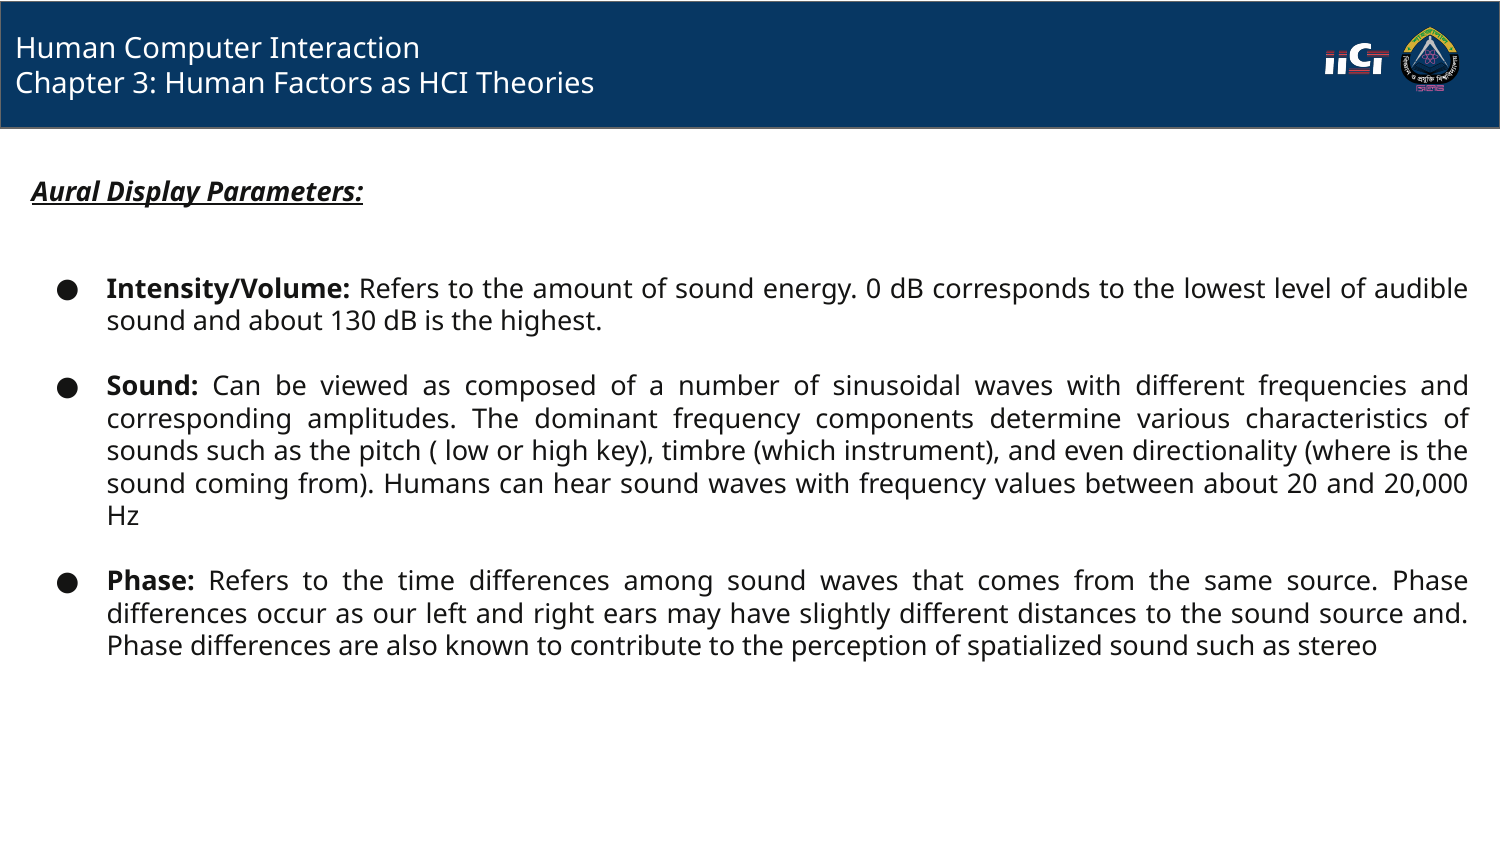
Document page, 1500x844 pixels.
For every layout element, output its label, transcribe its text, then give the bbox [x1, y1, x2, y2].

picture [1399, 26, 1460, 92]
text_box Aural Display Parameters: Intensity/Volume: Refers to the amount of sound energy. 0 dB corresponds to the lowest level of audible sound and about 130 dB is the highest. Sound: Can be viewed as composed of a number of sinusoidal waves with different frequencies and corresponding amplitudes. The dominant frequency components determine various characteristics of sounds such as the pitch ( low or high key), timbre (which instrument), and even directionality (where is the sound coming from). Humans can hear sound waves with frequency values between about 20 and 20,000 Hz Phase: Refers to the time differences among sound waves that comes from the same source. Phase differences occur as our left and right ears may have slightly different distances to the sound source and. Phase differences are also known to contribute to the perception of spatialized sound such as stereo [16, 158, 1484, 709]
picture [1324, 43, 1391, 75]
text_box Human Computer Interaction Chapter 3: Human Factors as HCI Theories [0, 1, 1500, 128]
